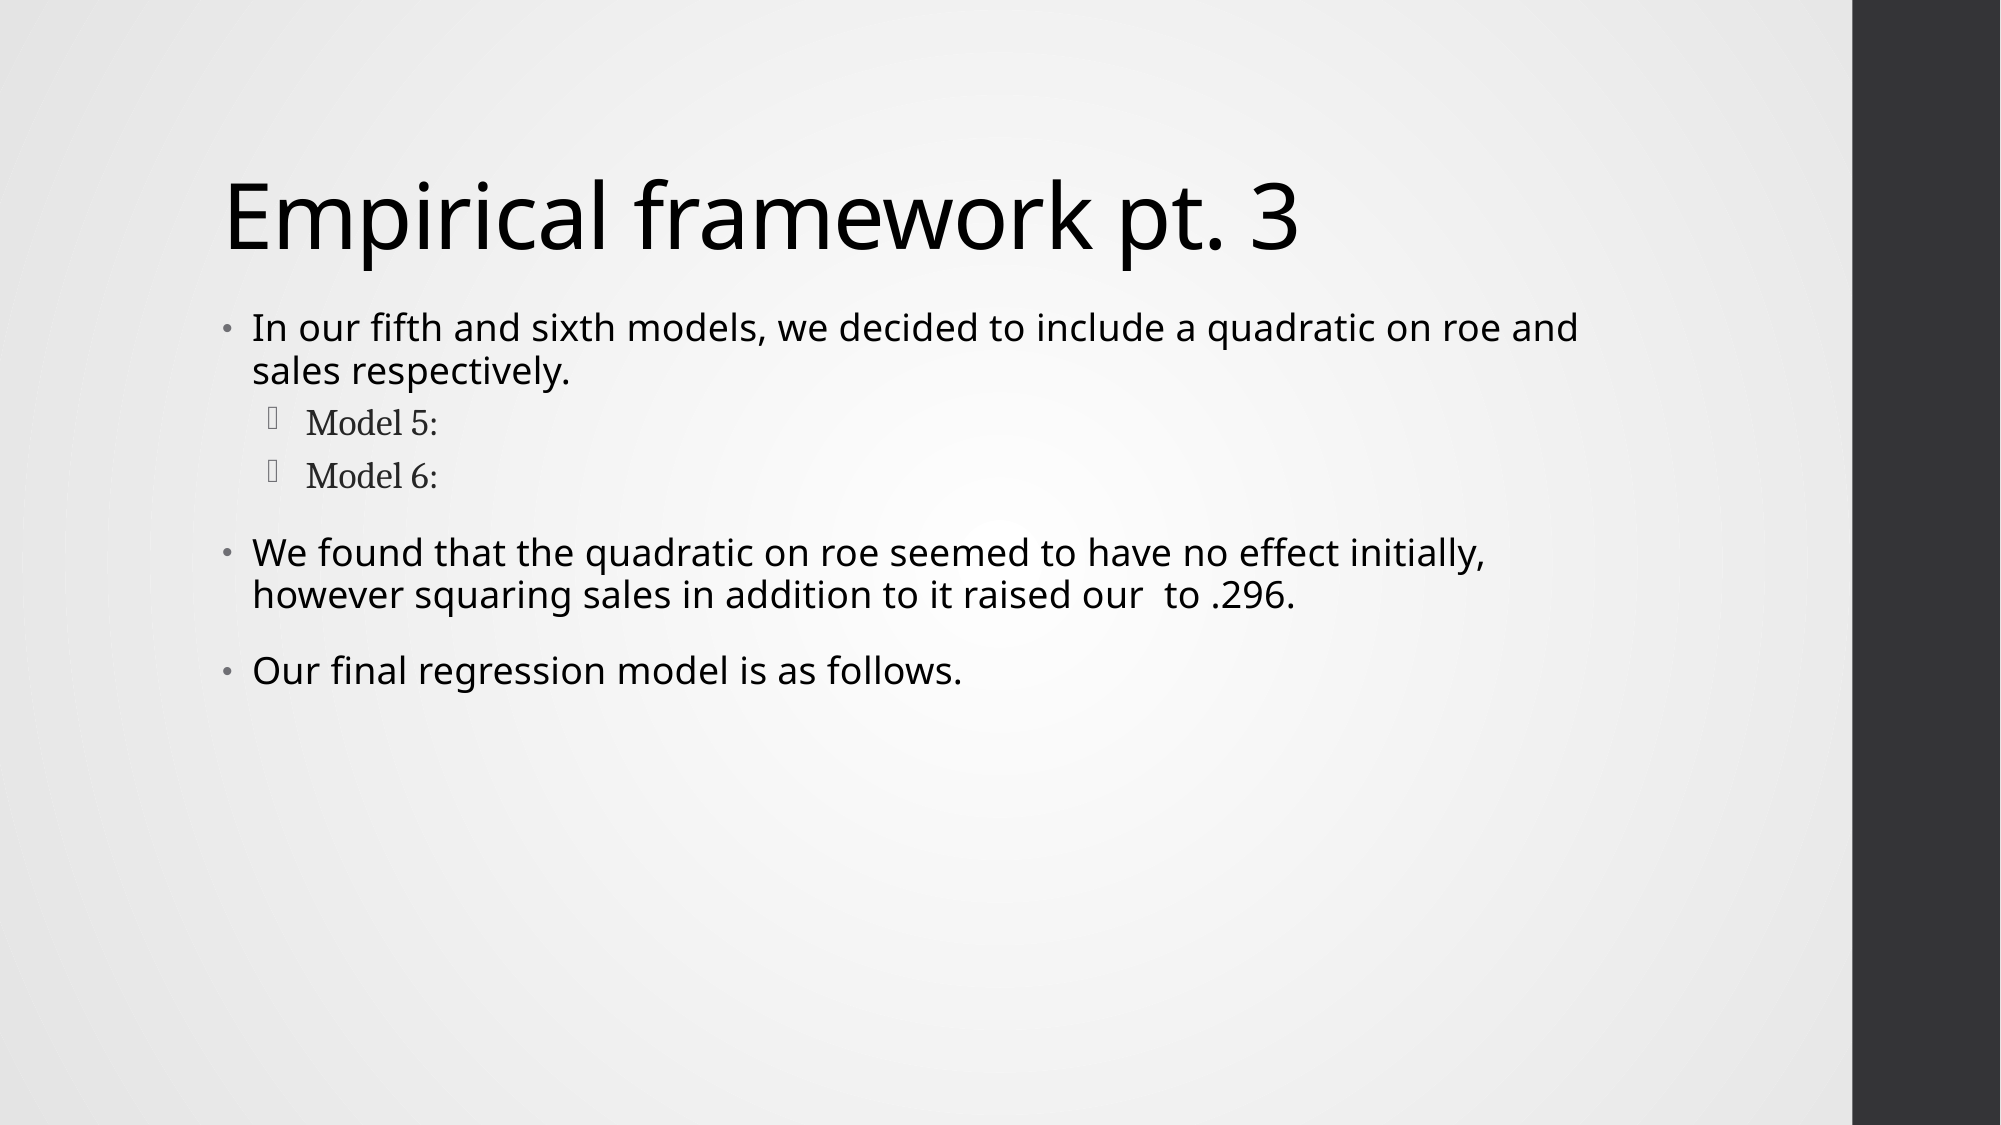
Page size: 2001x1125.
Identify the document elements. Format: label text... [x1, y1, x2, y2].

title Empirical framework pt. 3 [206, 60, 1797, 278]
